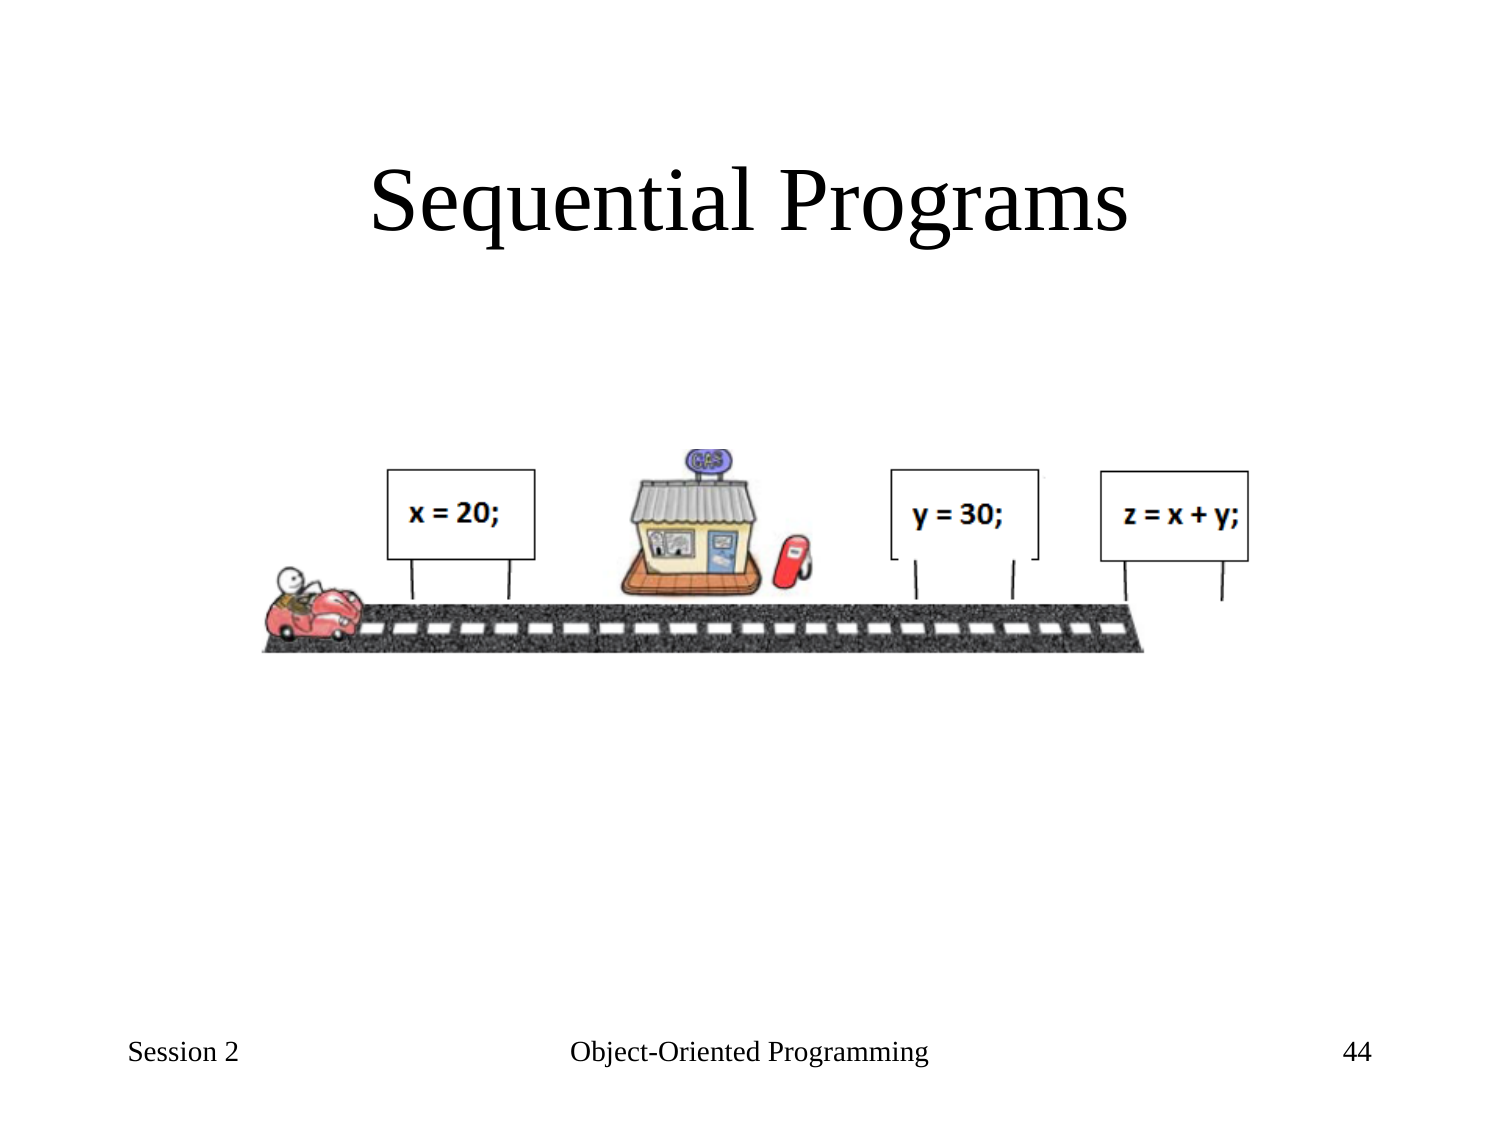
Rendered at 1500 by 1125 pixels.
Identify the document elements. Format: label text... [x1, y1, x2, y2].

title Sequential Programs [112, 99, 1388, 288]
slide_number Session 2 [112, 1024, 426, 1101]
slide_number 44 [1074, 1024, 1388, 1101]
footer Object-Oriented Programming [512, 1024, 988, 1101]
picture [212, 449, 1296, 716]
